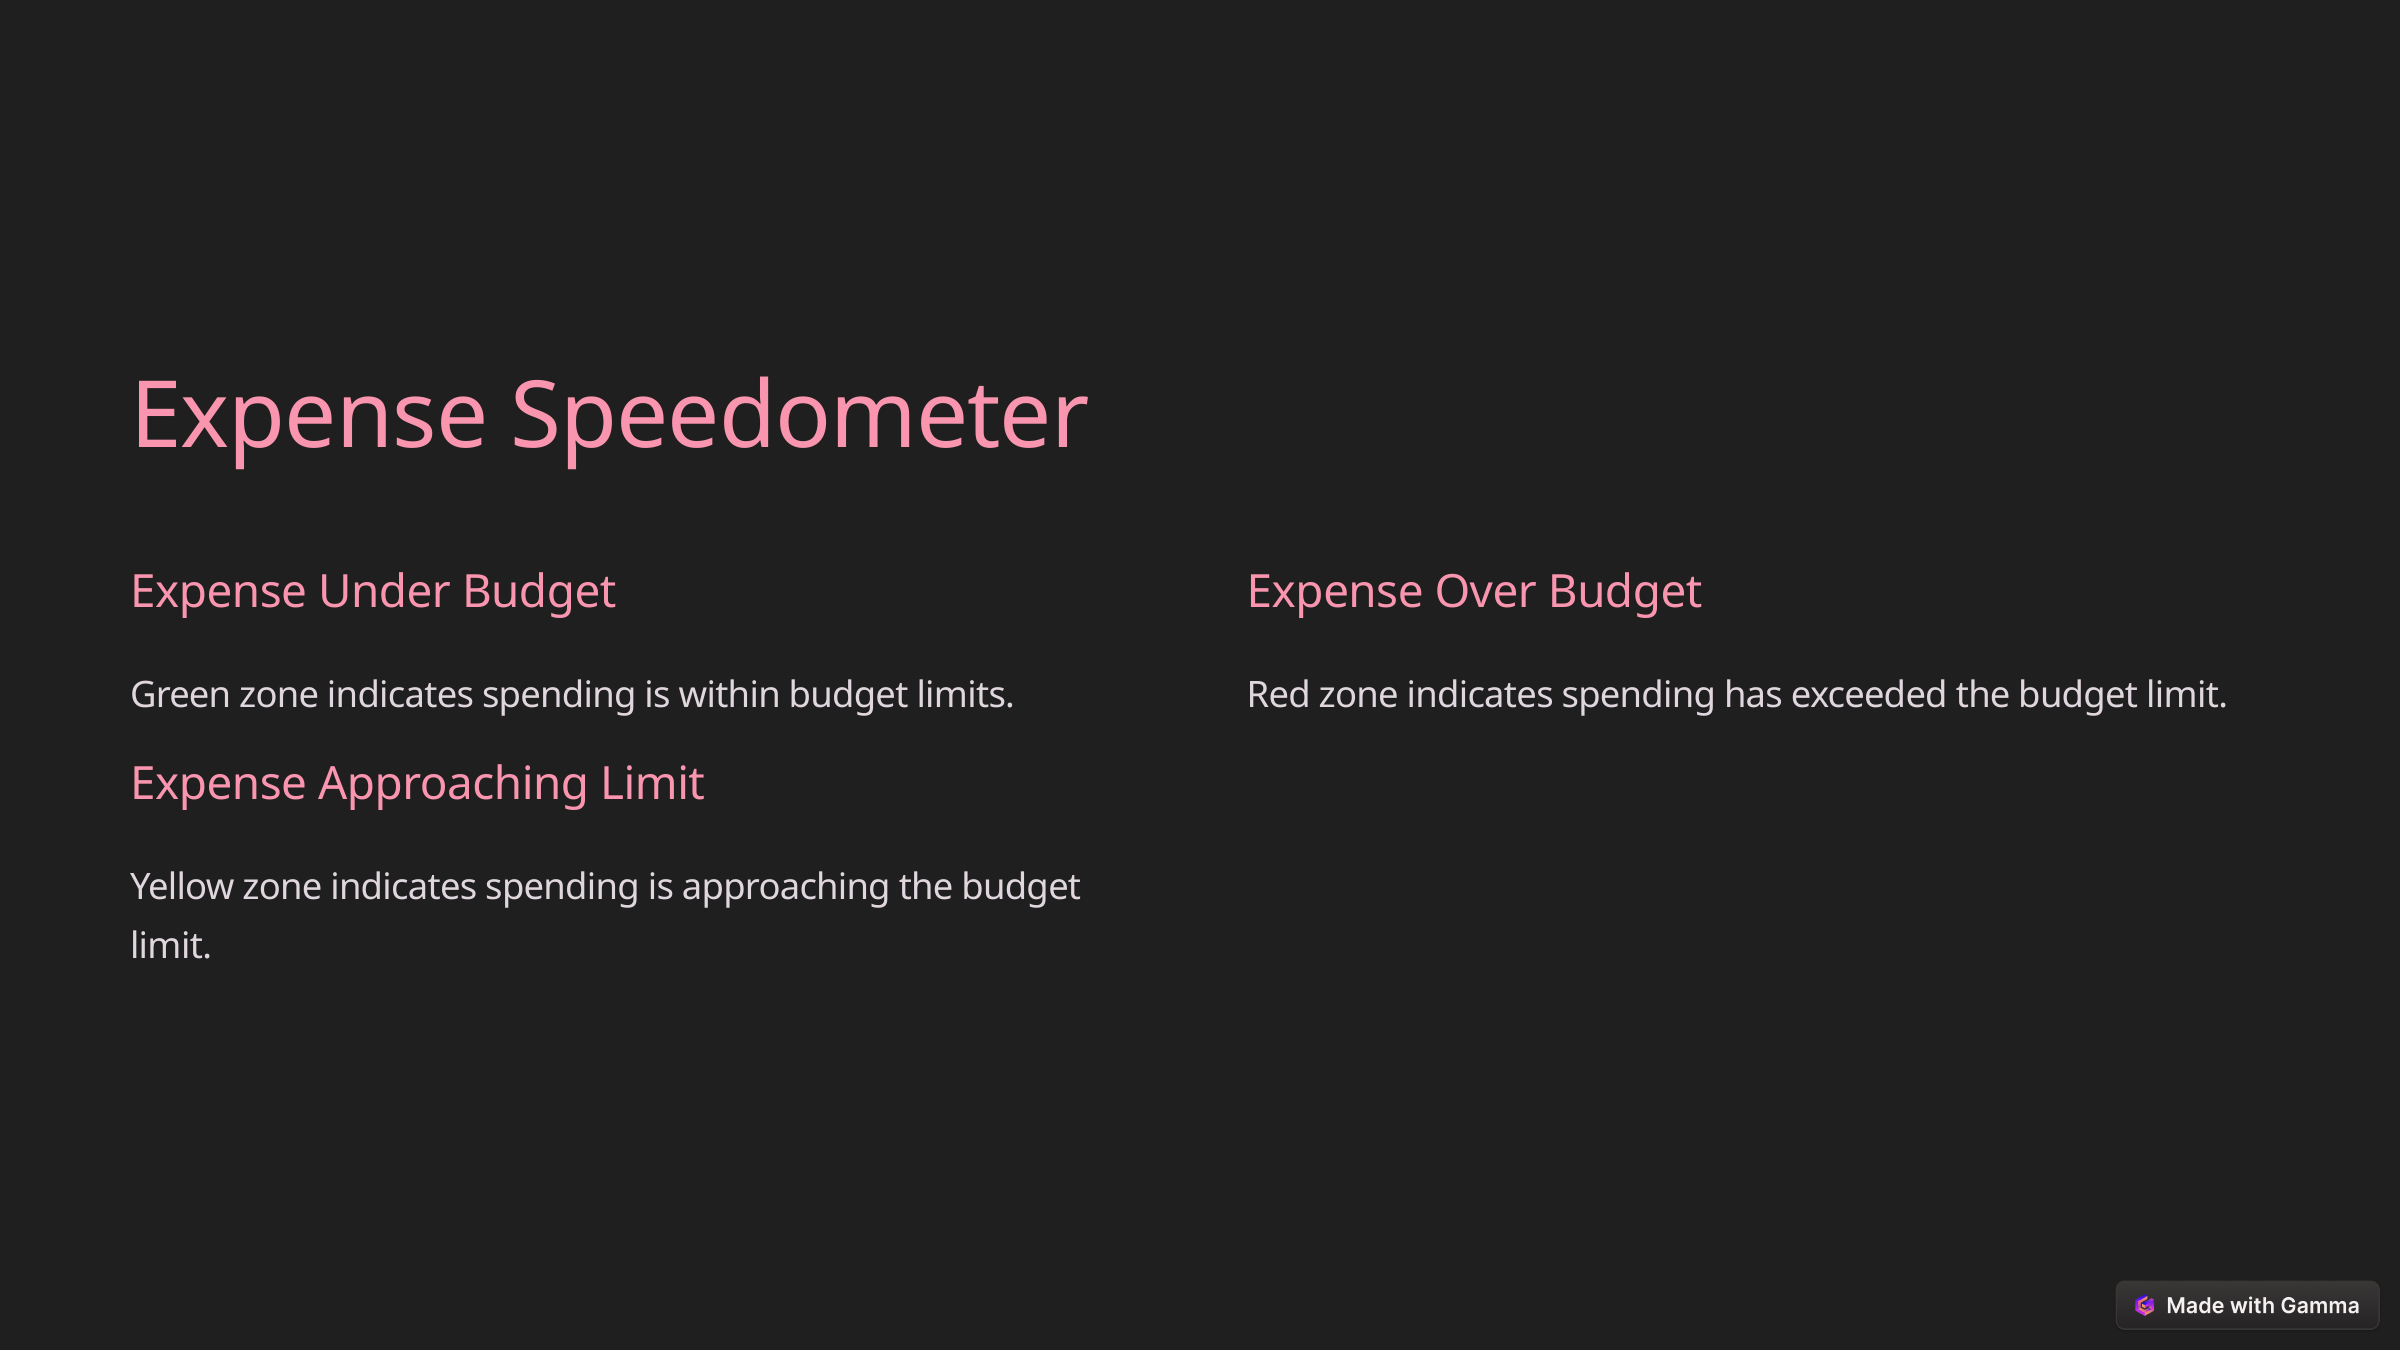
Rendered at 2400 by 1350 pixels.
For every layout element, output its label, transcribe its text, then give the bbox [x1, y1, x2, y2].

text_box Red zone indicates spending has exceeded the budget limit. [1246, 654, 2271, 715]
picture [2106, 1271, 2389, 1339]
text_box Green zone indicates spending is within budget limits. [130, 654, 1155, 715]
text_box Expense Approaching Limit [130, 751, 621, 810]
text_box Expense Under Budget [130, 559, 596, 618]
text_box Expense Over Budget [1246, 559, 1712, 618]
text_box Expense Speedometer [130, 350, 1061, 467]
text_box Yellow zone indicates spending is approaching the budget limit. [130, 847, 1155, 967]
